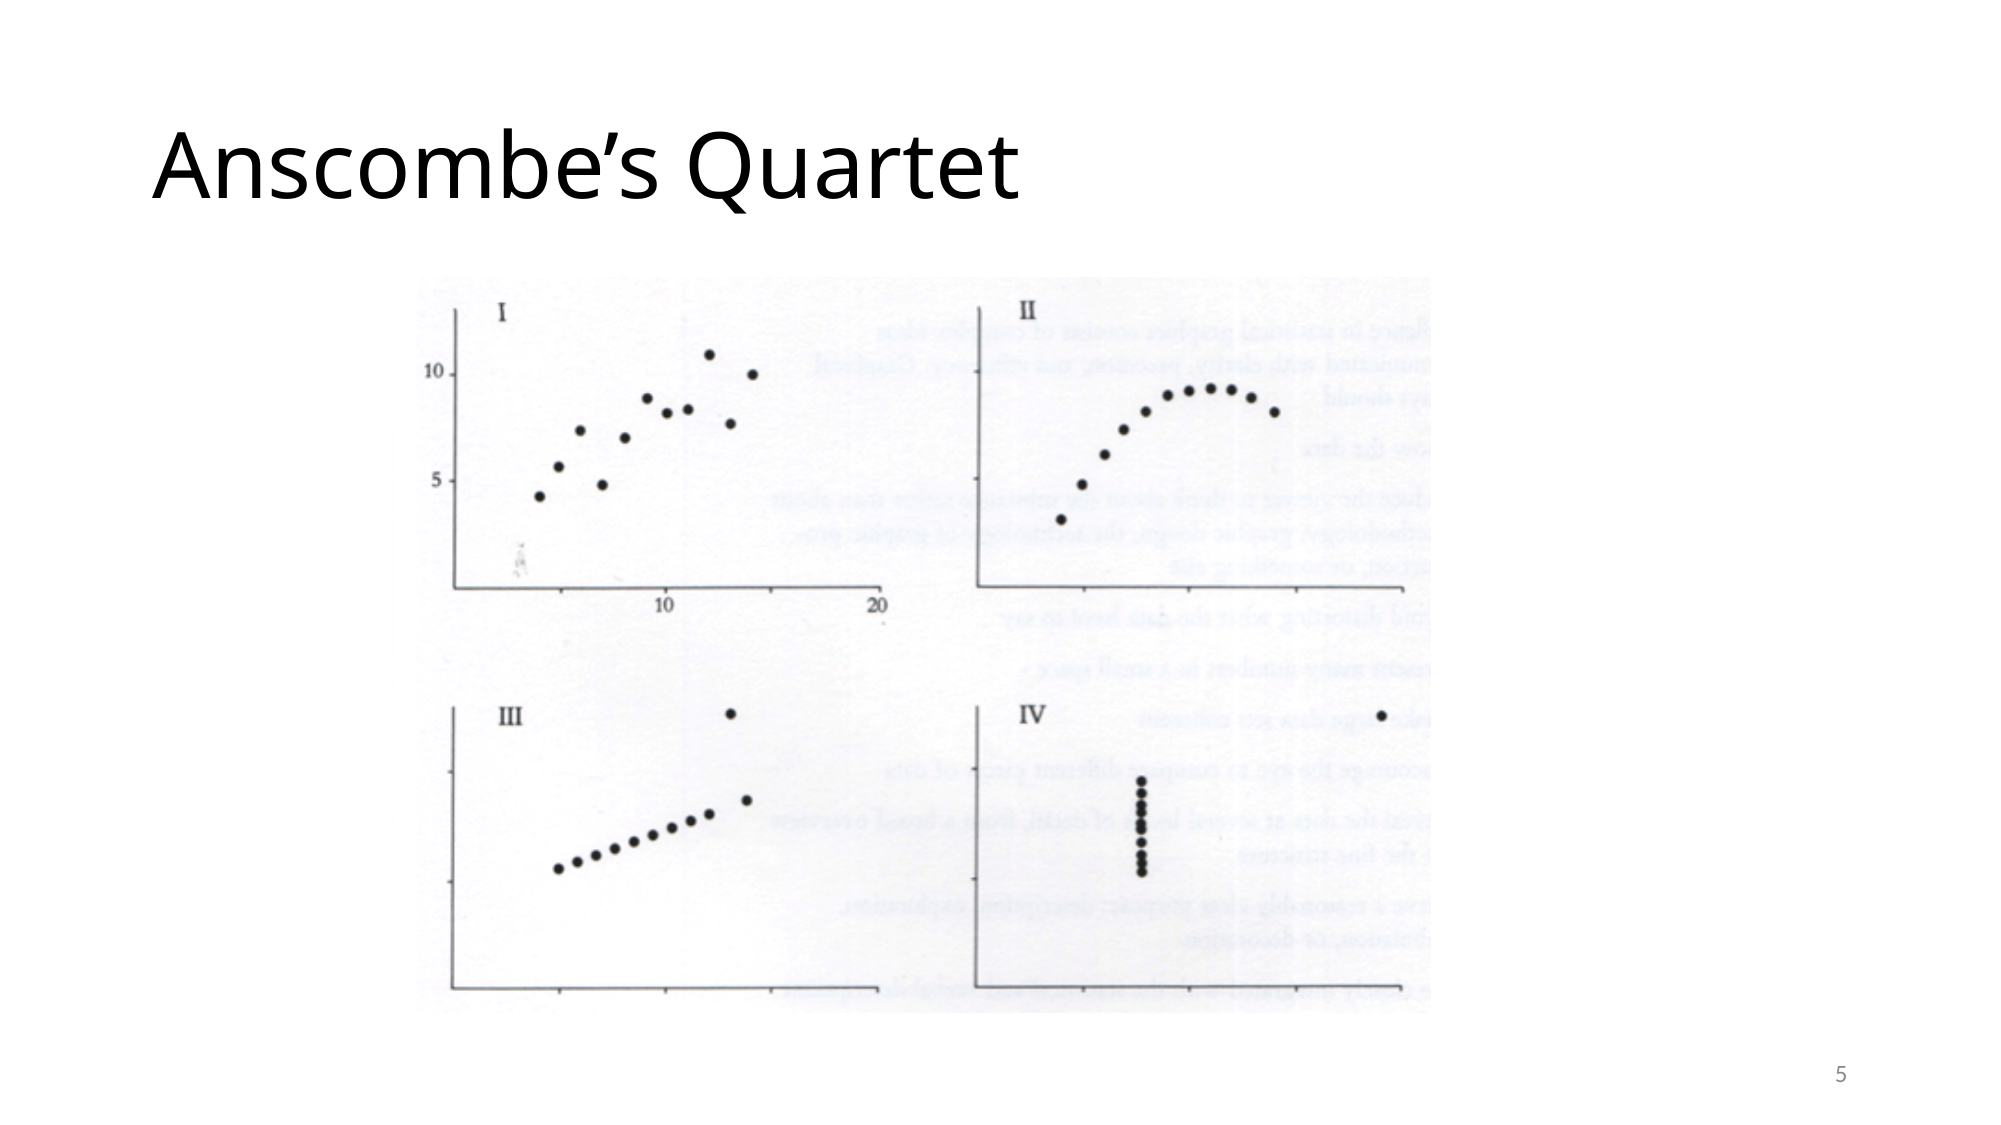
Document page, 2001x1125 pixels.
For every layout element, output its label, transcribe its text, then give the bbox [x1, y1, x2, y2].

picture [393, 277, 1431, 1030]
title Anscombe’s Quartet [137, 59, 1863, 278]
slide_number 5 [1412, 1042, 1863, 1103]
